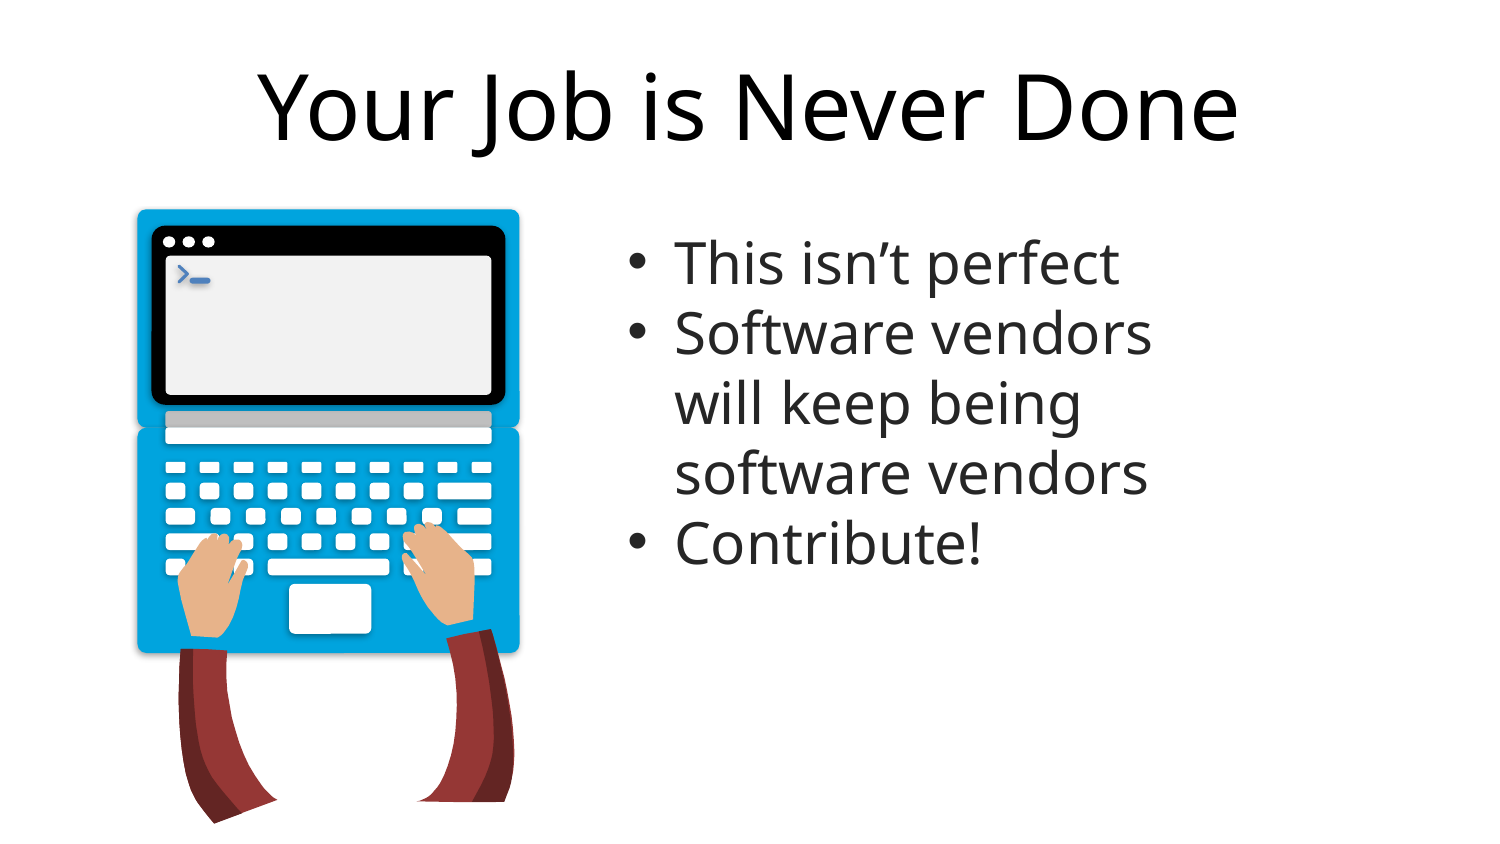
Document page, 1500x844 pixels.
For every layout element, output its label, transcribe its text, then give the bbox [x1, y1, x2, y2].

text_box This isn’t perfect Software vendors will keep being software vendors Contribute! [612, 218, 1238, 584]
title Your Job is Never Done [75, 33, 1425, 175]
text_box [137, 209, 531, 824]
